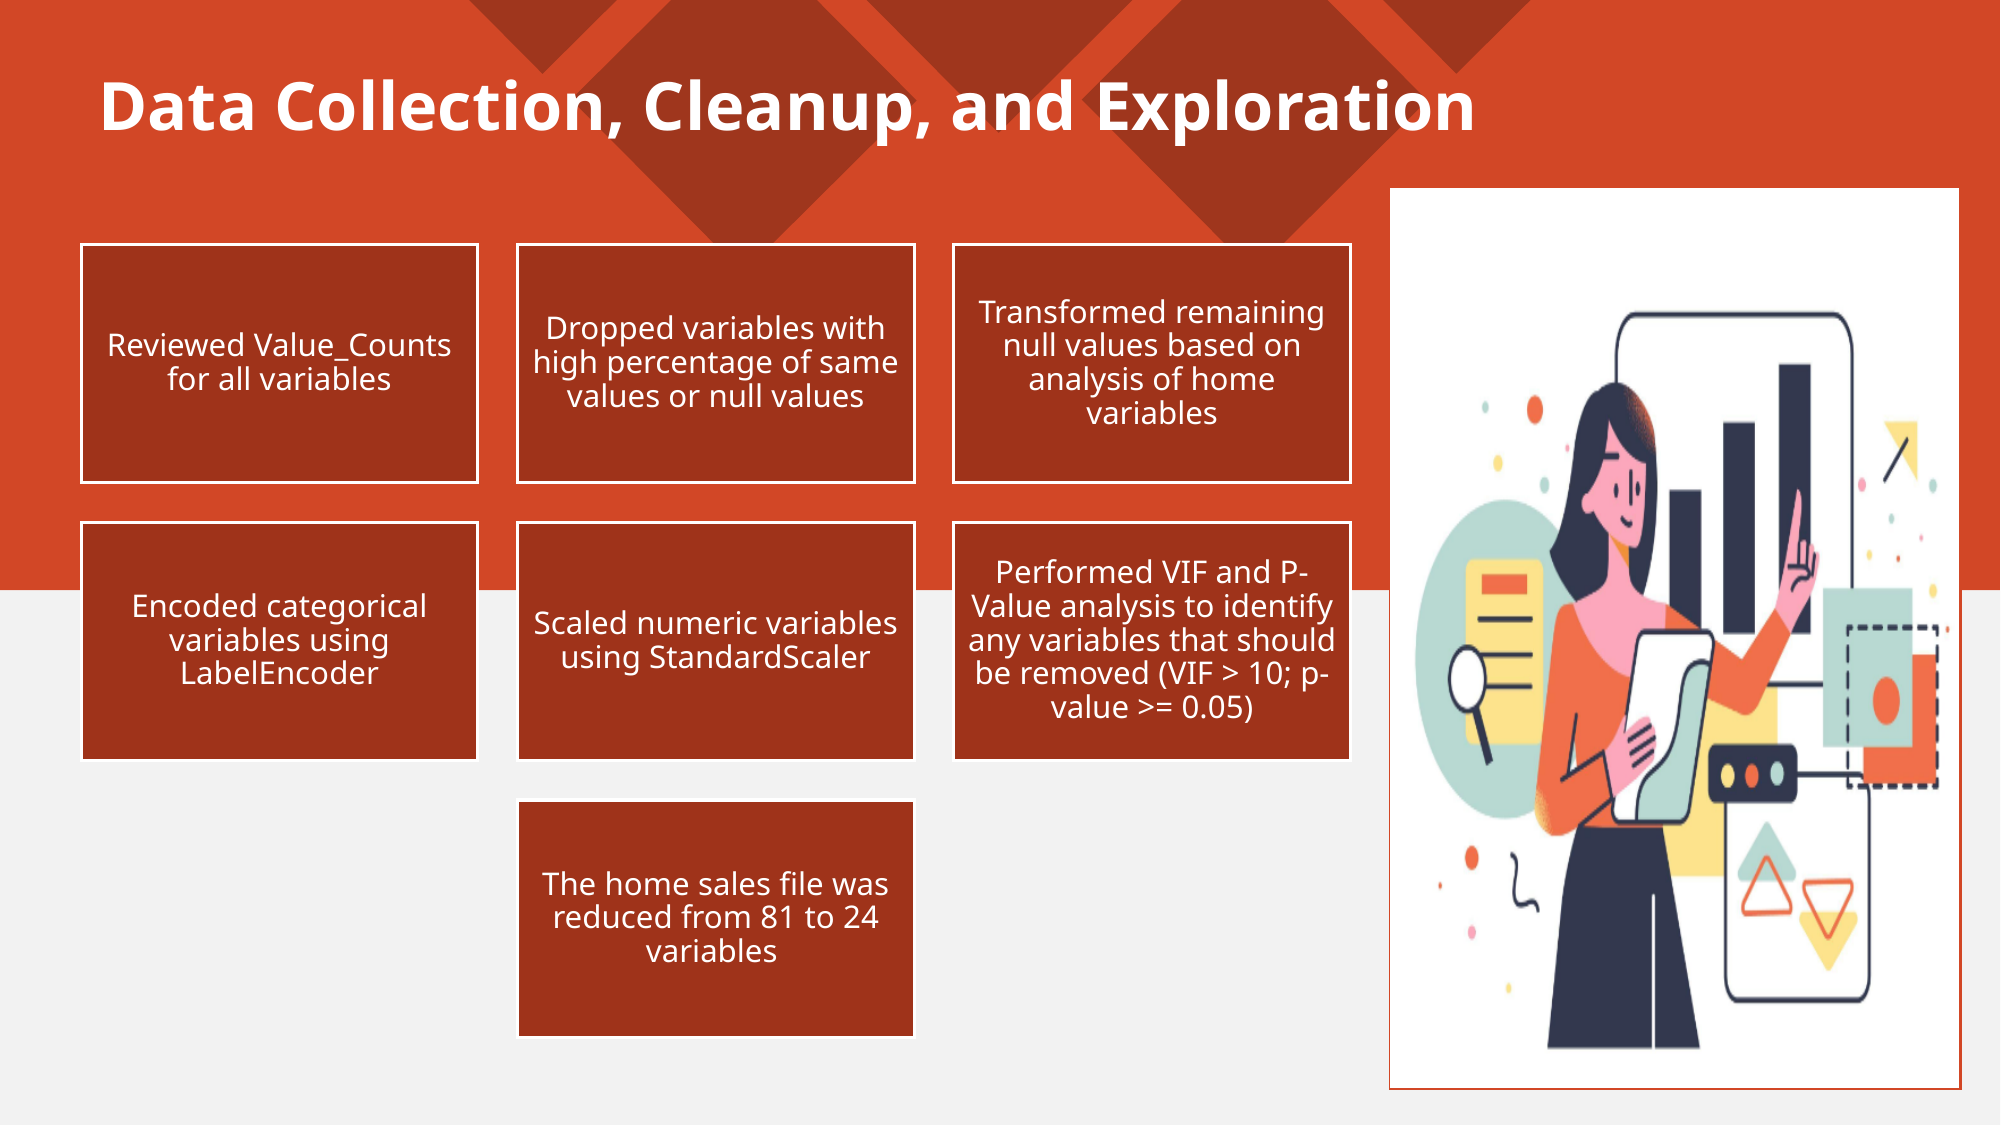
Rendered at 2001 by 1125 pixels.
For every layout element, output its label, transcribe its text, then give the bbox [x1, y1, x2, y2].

picture [1390, 188, 1959, 1089]
title Data Collection, Cleanup, and Exploration [83, 37, 1919, 153]
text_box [80, 244, 1351, 1039]
